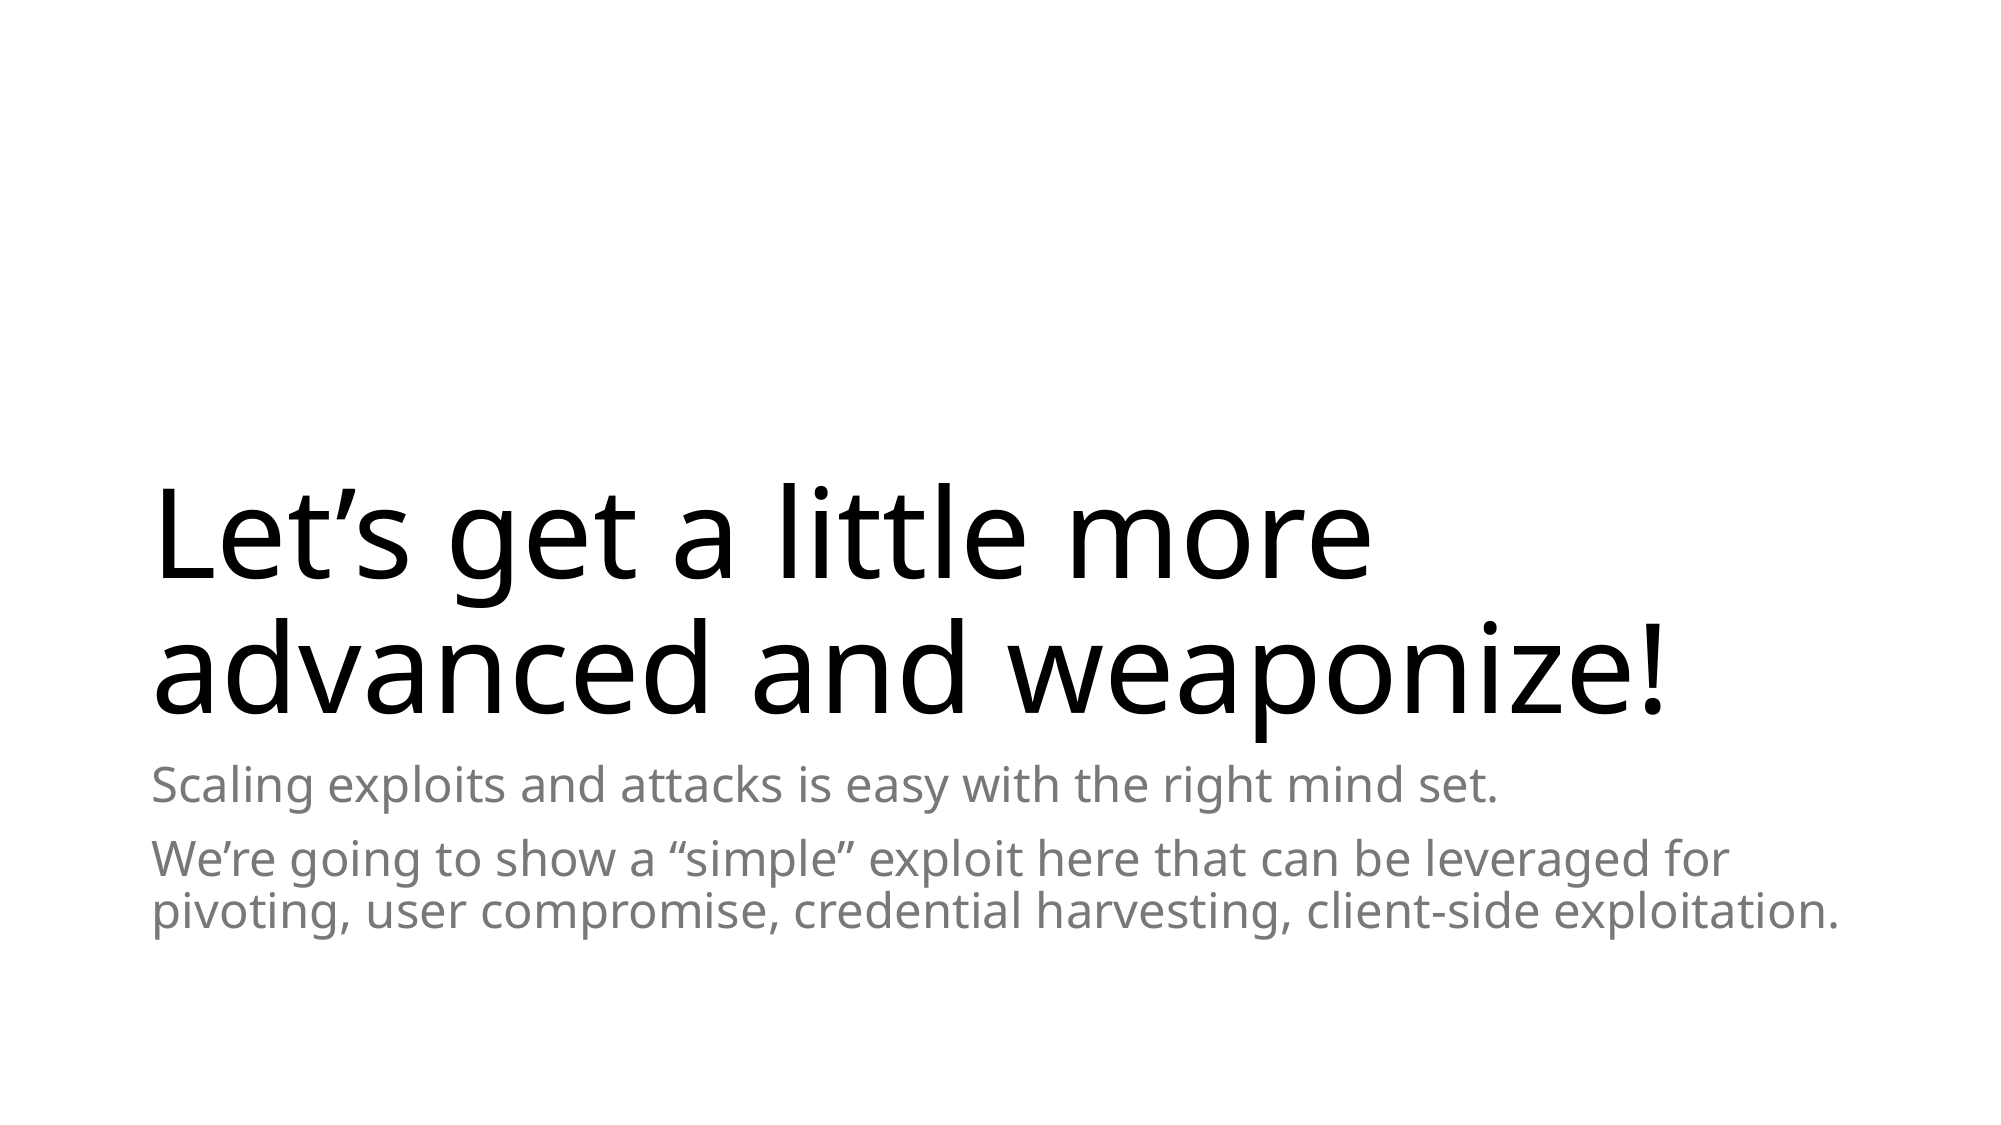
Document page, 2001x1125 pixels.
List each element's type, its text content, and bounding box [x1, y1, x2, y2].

list Scaling exploits and attacks is easy with the right mind set. We’re going to show a “simple” exploit here that can be leveraged for pivoting, user compromise, credential harvesting, client-side exploitation. [136, 752, 1862, 999]
title Let’s get a little more advanced and weaponize! [136, 280, 1862, 749]
